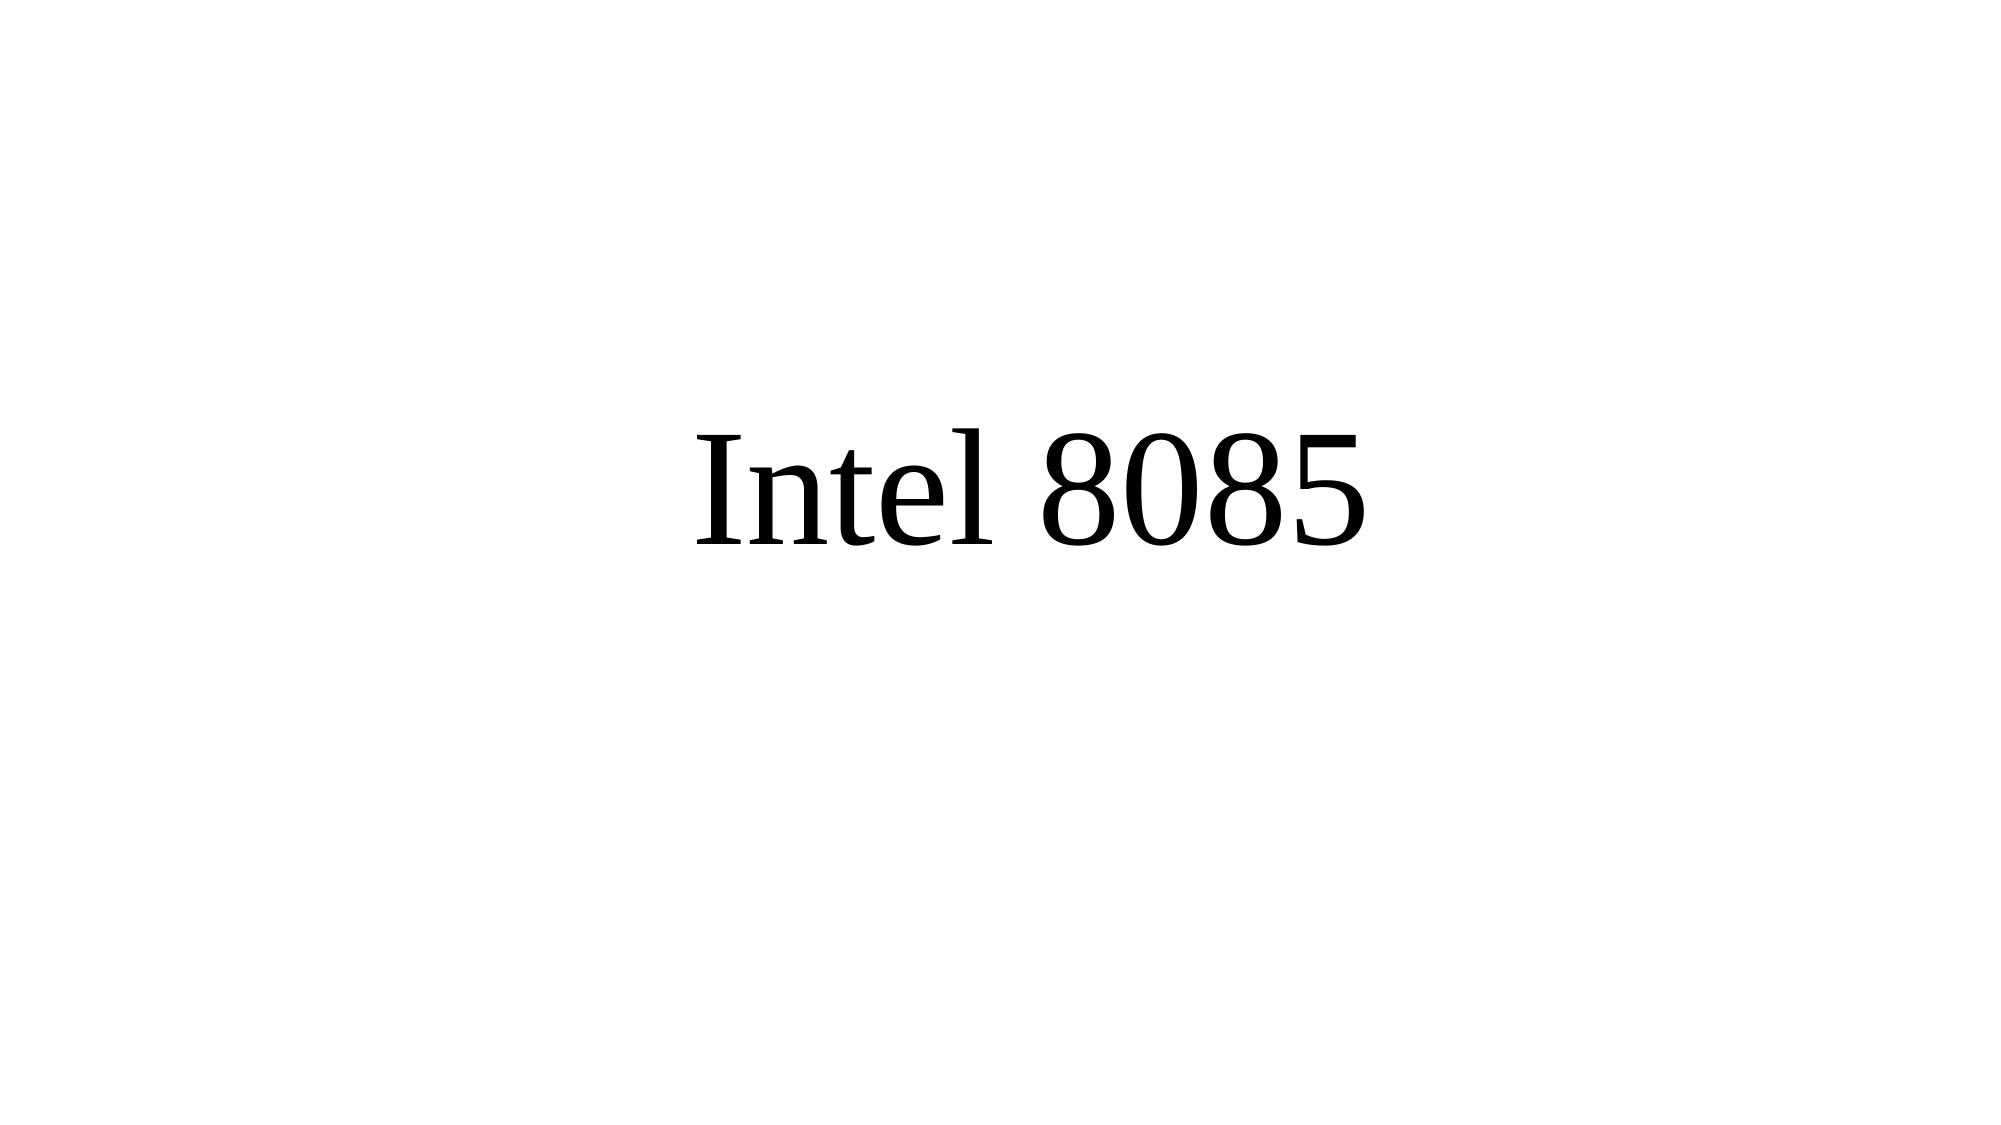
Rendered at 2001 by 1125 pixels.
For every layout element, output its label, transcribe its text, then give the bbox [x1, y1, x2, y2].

title Intel 8085 [281, 158, 1782, 789]
